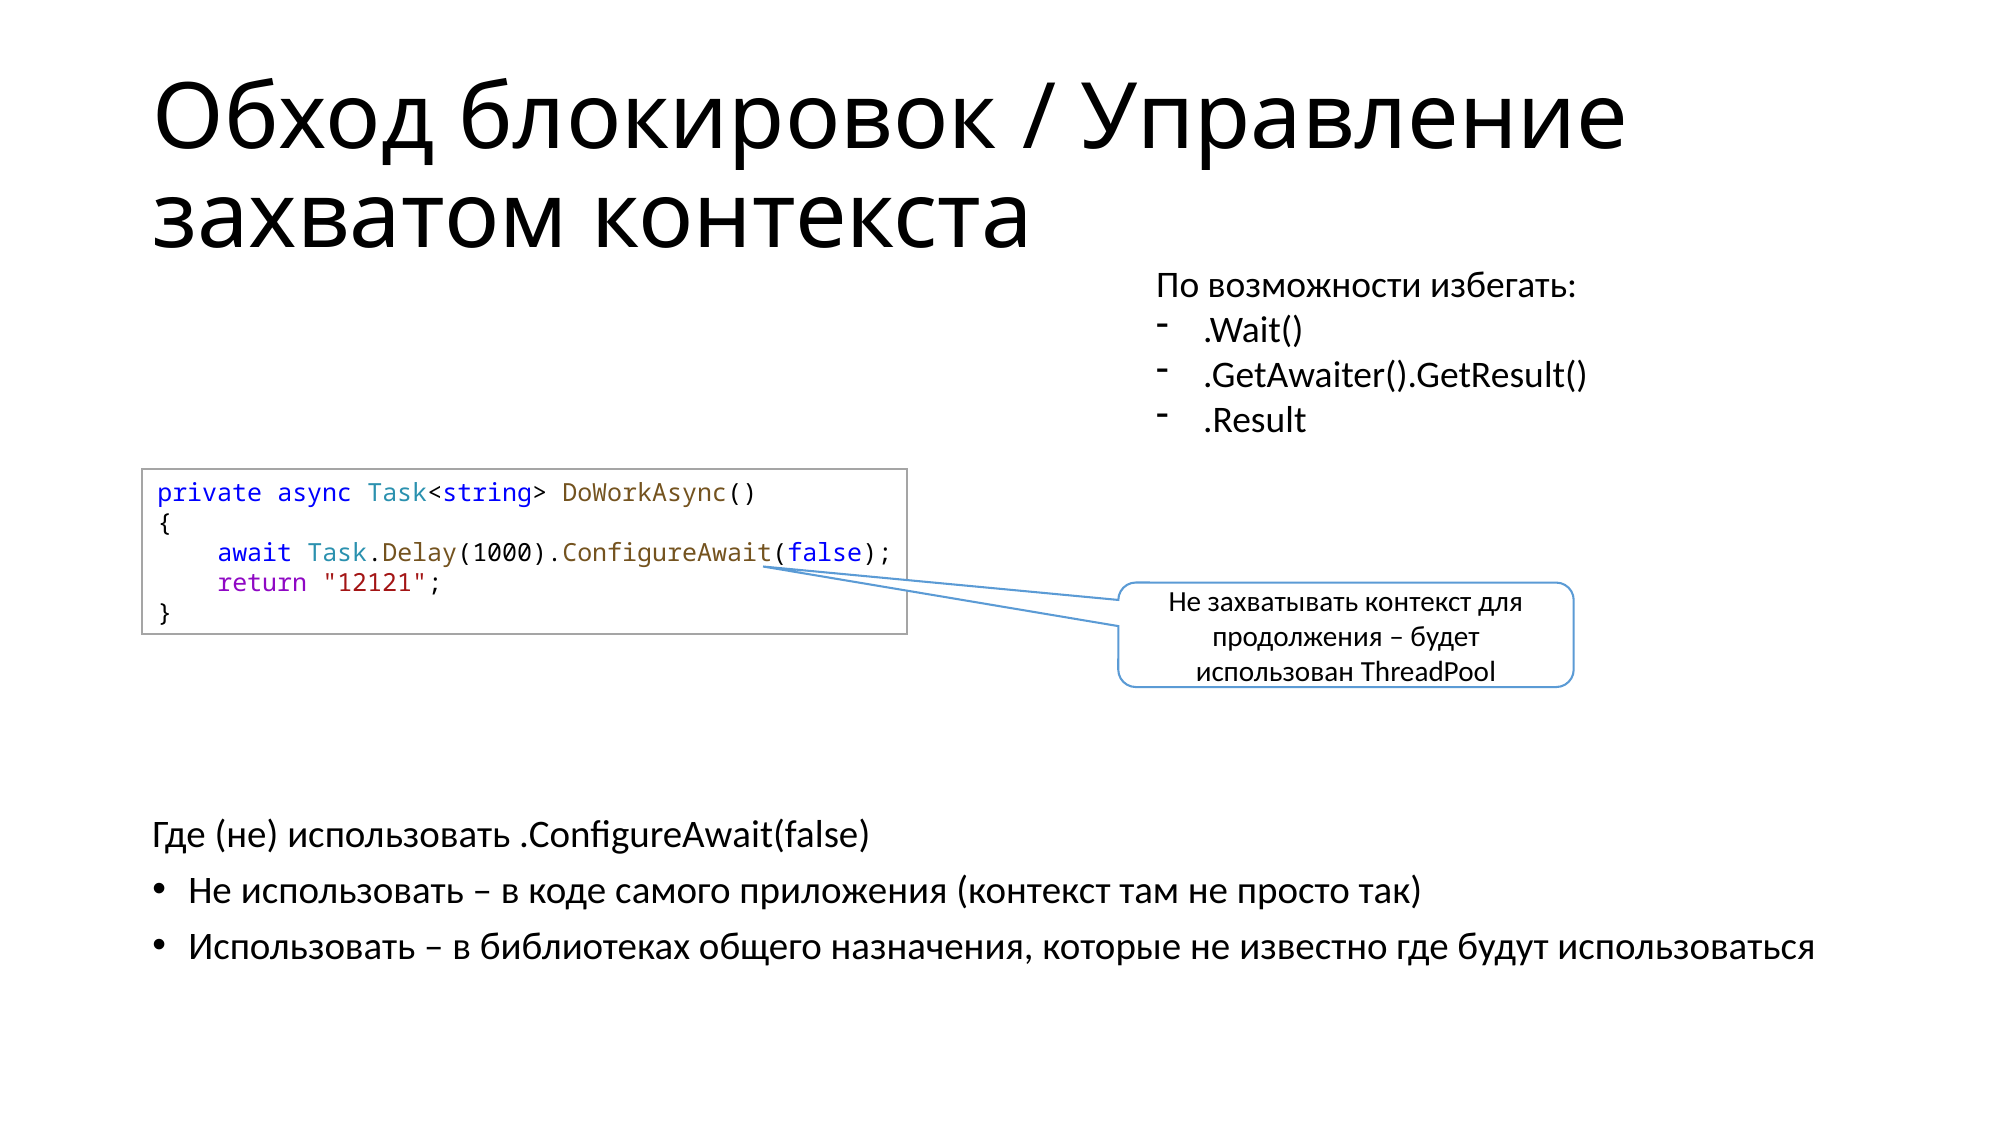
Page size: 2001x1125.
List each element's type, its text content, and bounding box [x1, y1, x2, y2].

title Обход блокировок / Управление захватом контекста [137, 59, 1863, 278]
text_box По возможности избегать: .Wait() .GetAwaiter().GetResult() .Result [1141, 253, 1603, 448]
text_box private async Task<string> DoWorkAsync() { await Task.Delay(1000).ConfigureAwait(false); return "12121"; } [141, 468, 908, 635]
text_box Не захватывать контекст для продолжения – будет использован ThreadPool [762, 565, 1575, 689]
list Где (не) использовать .ConfigureAwait(false) Не использовать – в коде самого приложения (контекст там не просто так) Использовать – в библиотеках общего назначения, которые не известно где будут использоваться [137, 806, 1863, 1014]
